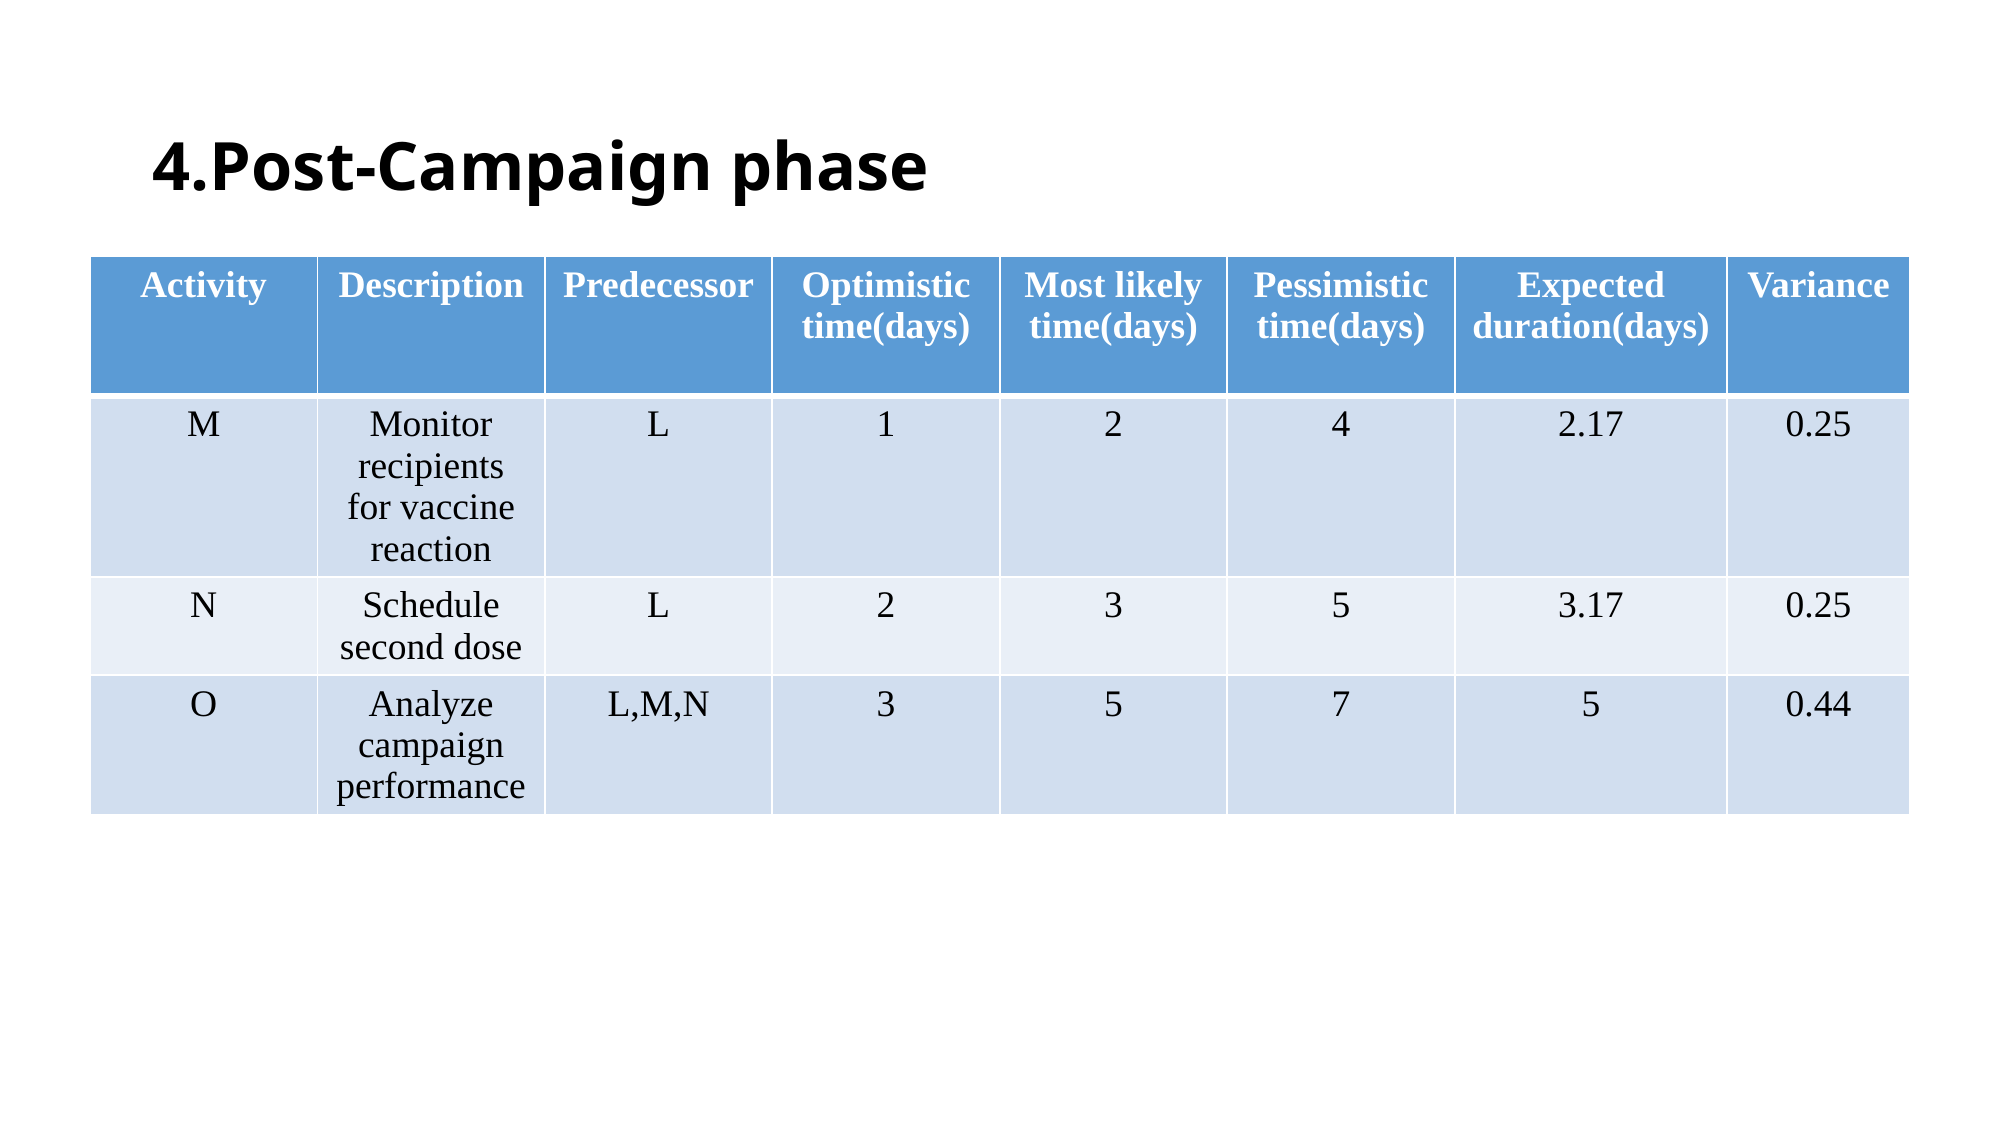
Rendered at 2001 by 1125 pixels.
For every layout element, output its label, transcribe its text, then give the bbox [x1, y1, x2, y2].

title 4.Post-Campaign phase [137, 59, 1863, 255]
